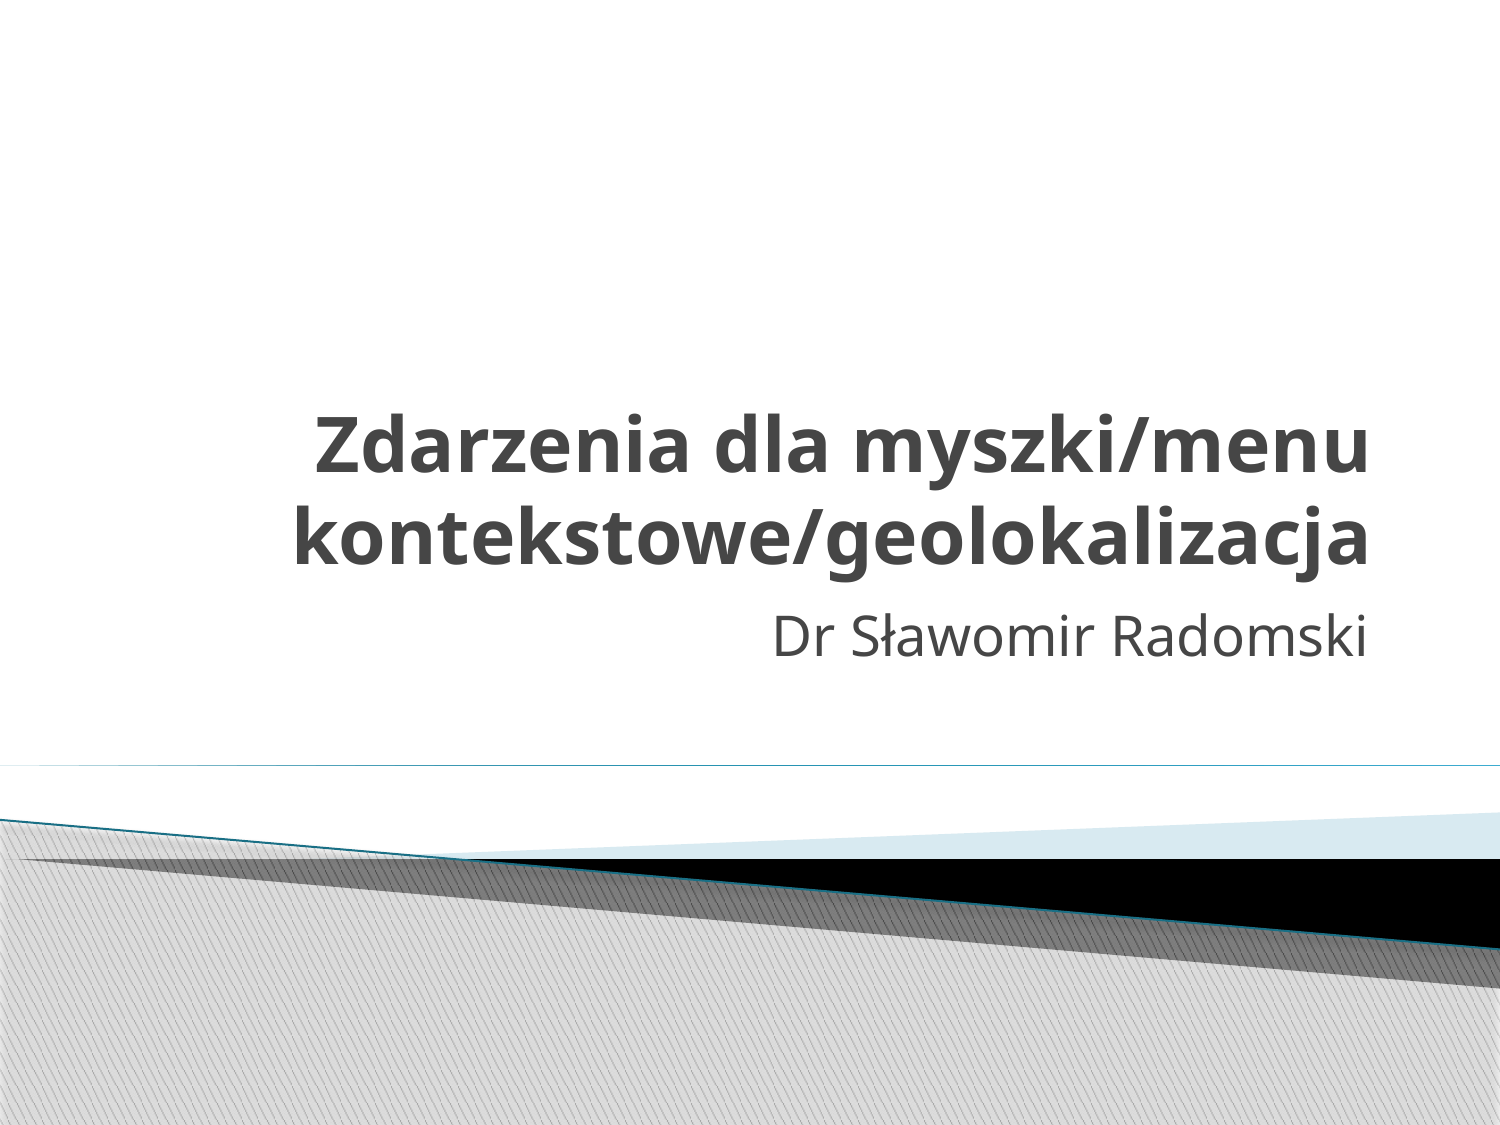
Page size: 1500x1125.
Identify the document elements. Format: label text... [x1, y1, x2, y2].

title Zdarzenia dla myszki/menu kontekstowe/geolokalizacja [112, 287, 1388, 588]
picture [5, 859, 1500, 989]
subtitle Dr Sławomir Radomski [112, 592, 1388, 790]
